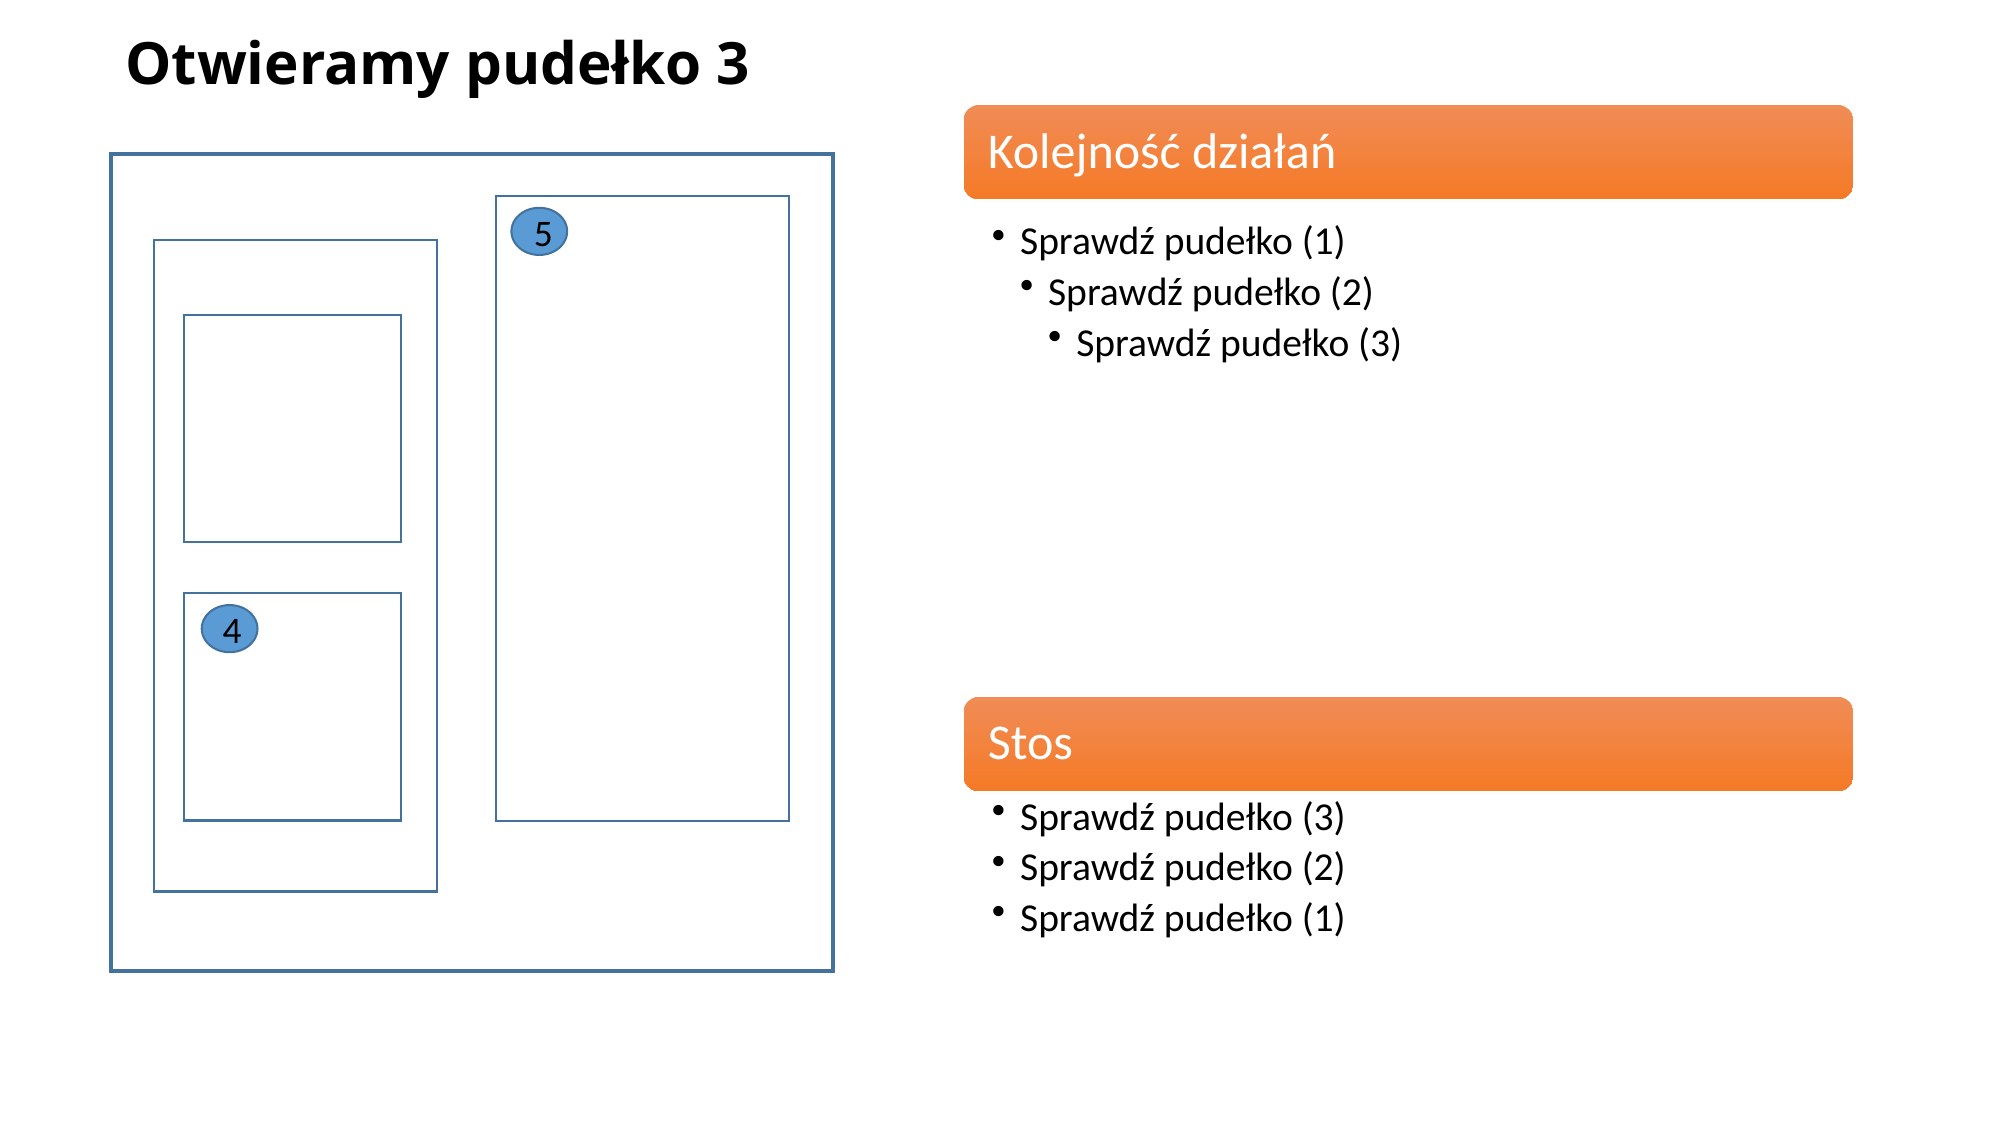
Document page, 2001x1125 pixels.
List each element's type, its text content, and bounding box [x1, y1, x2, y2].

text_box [963, 104, 1854, 971]
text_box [110, 153, 834, 971]
text_box Otwieramy pudełko 3 [110, 19, 2000, 104]
